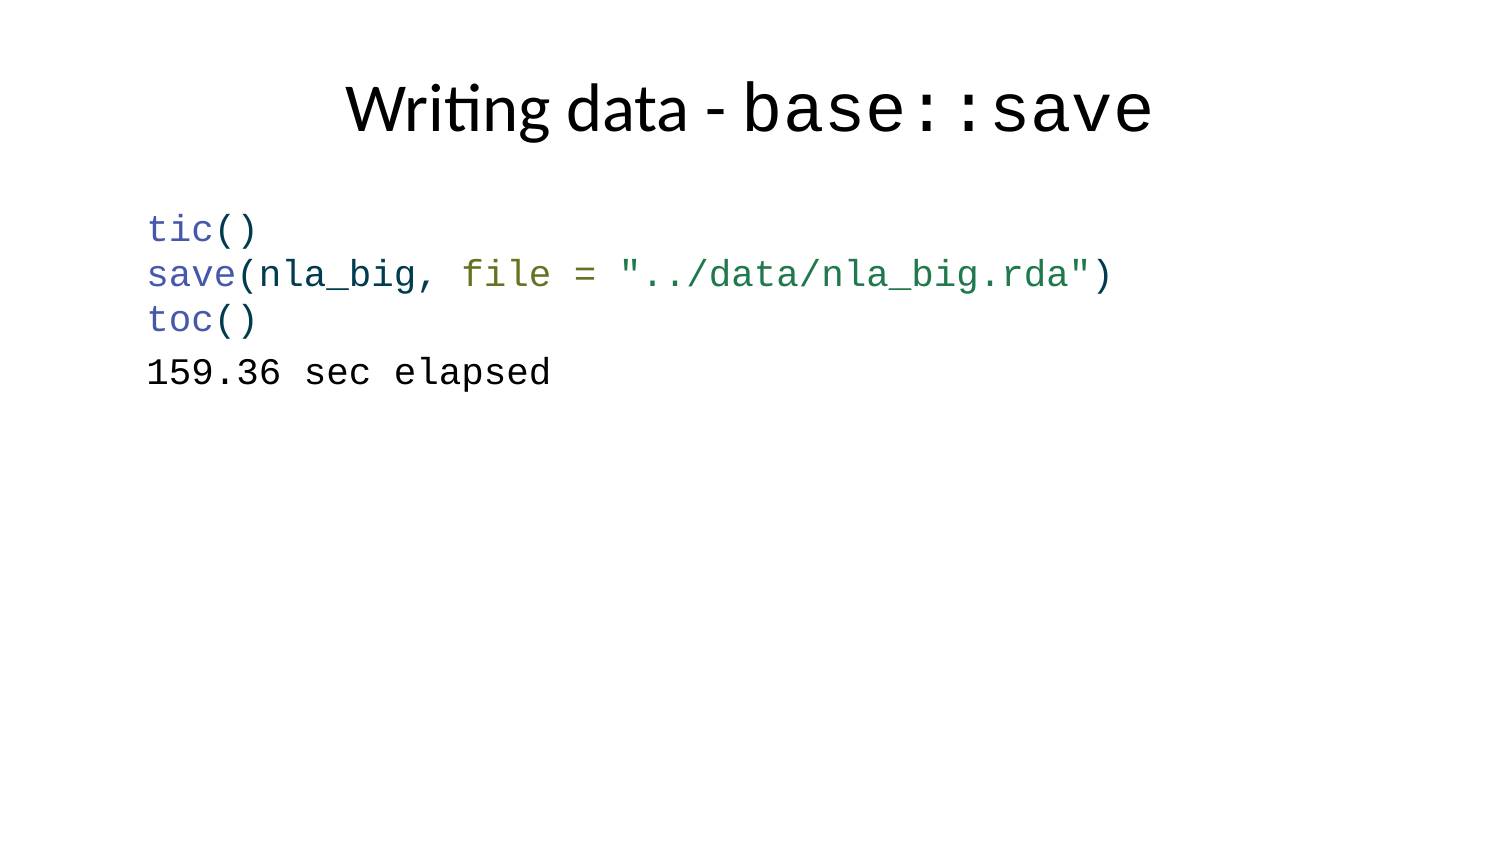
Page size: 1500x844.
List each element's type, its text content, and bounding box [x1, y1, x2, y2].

title Writing data - base::save [75, 33, 1425, 175]
list tic() save(nla_big, file = "../data/nla_big.rda") toc() 159.36 sec elapsed [75, 196, 1425, 754]
